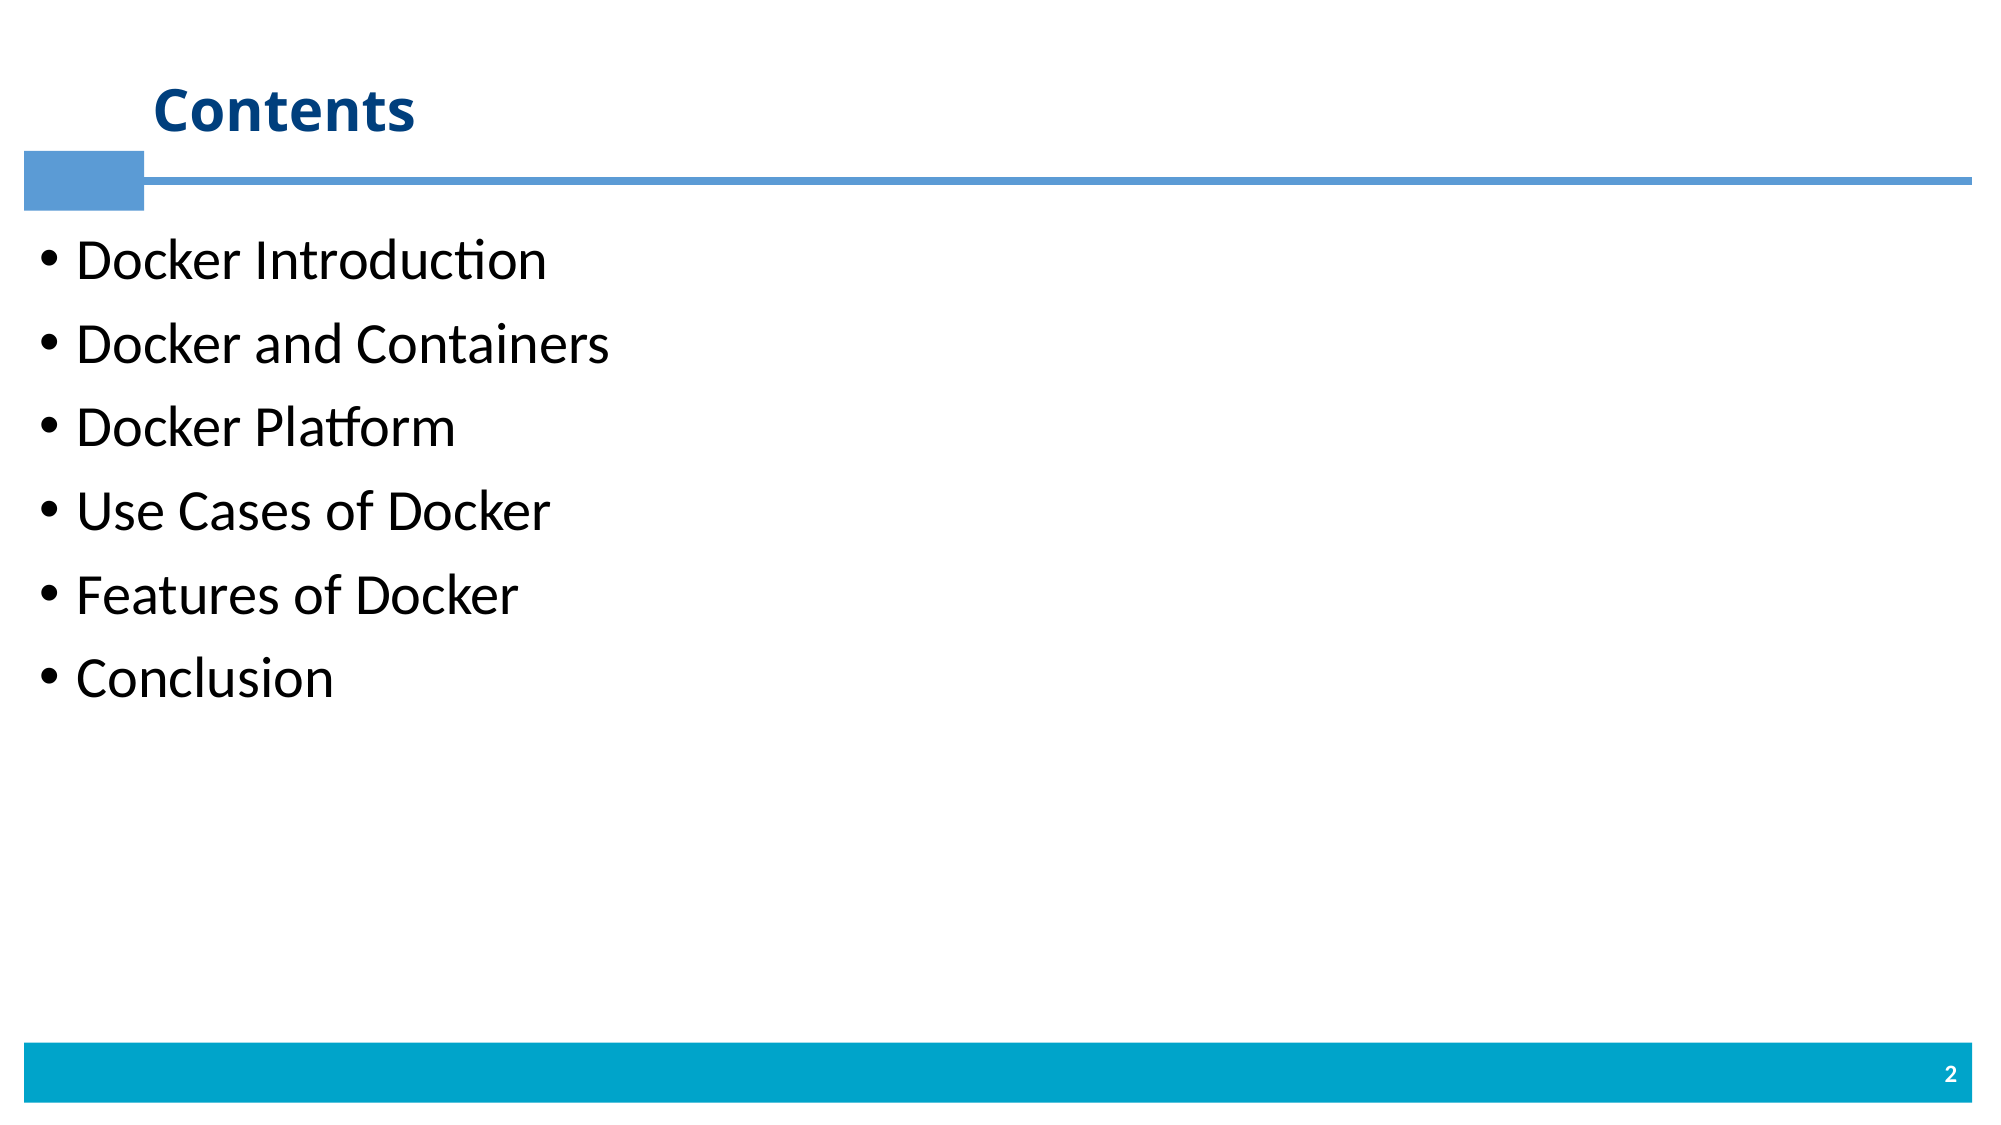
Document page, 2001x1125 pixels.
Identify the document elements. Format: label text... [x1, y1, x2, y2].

title Contents [137, 4, 1973, 221]
slide_number 2 [1522, 1043, 1973, 1103]
list Docker Introduction Docker and Containers Docker Platform Use Cases of Docker Features of Docker Conclusion [24, 221, 1973, 1043]
